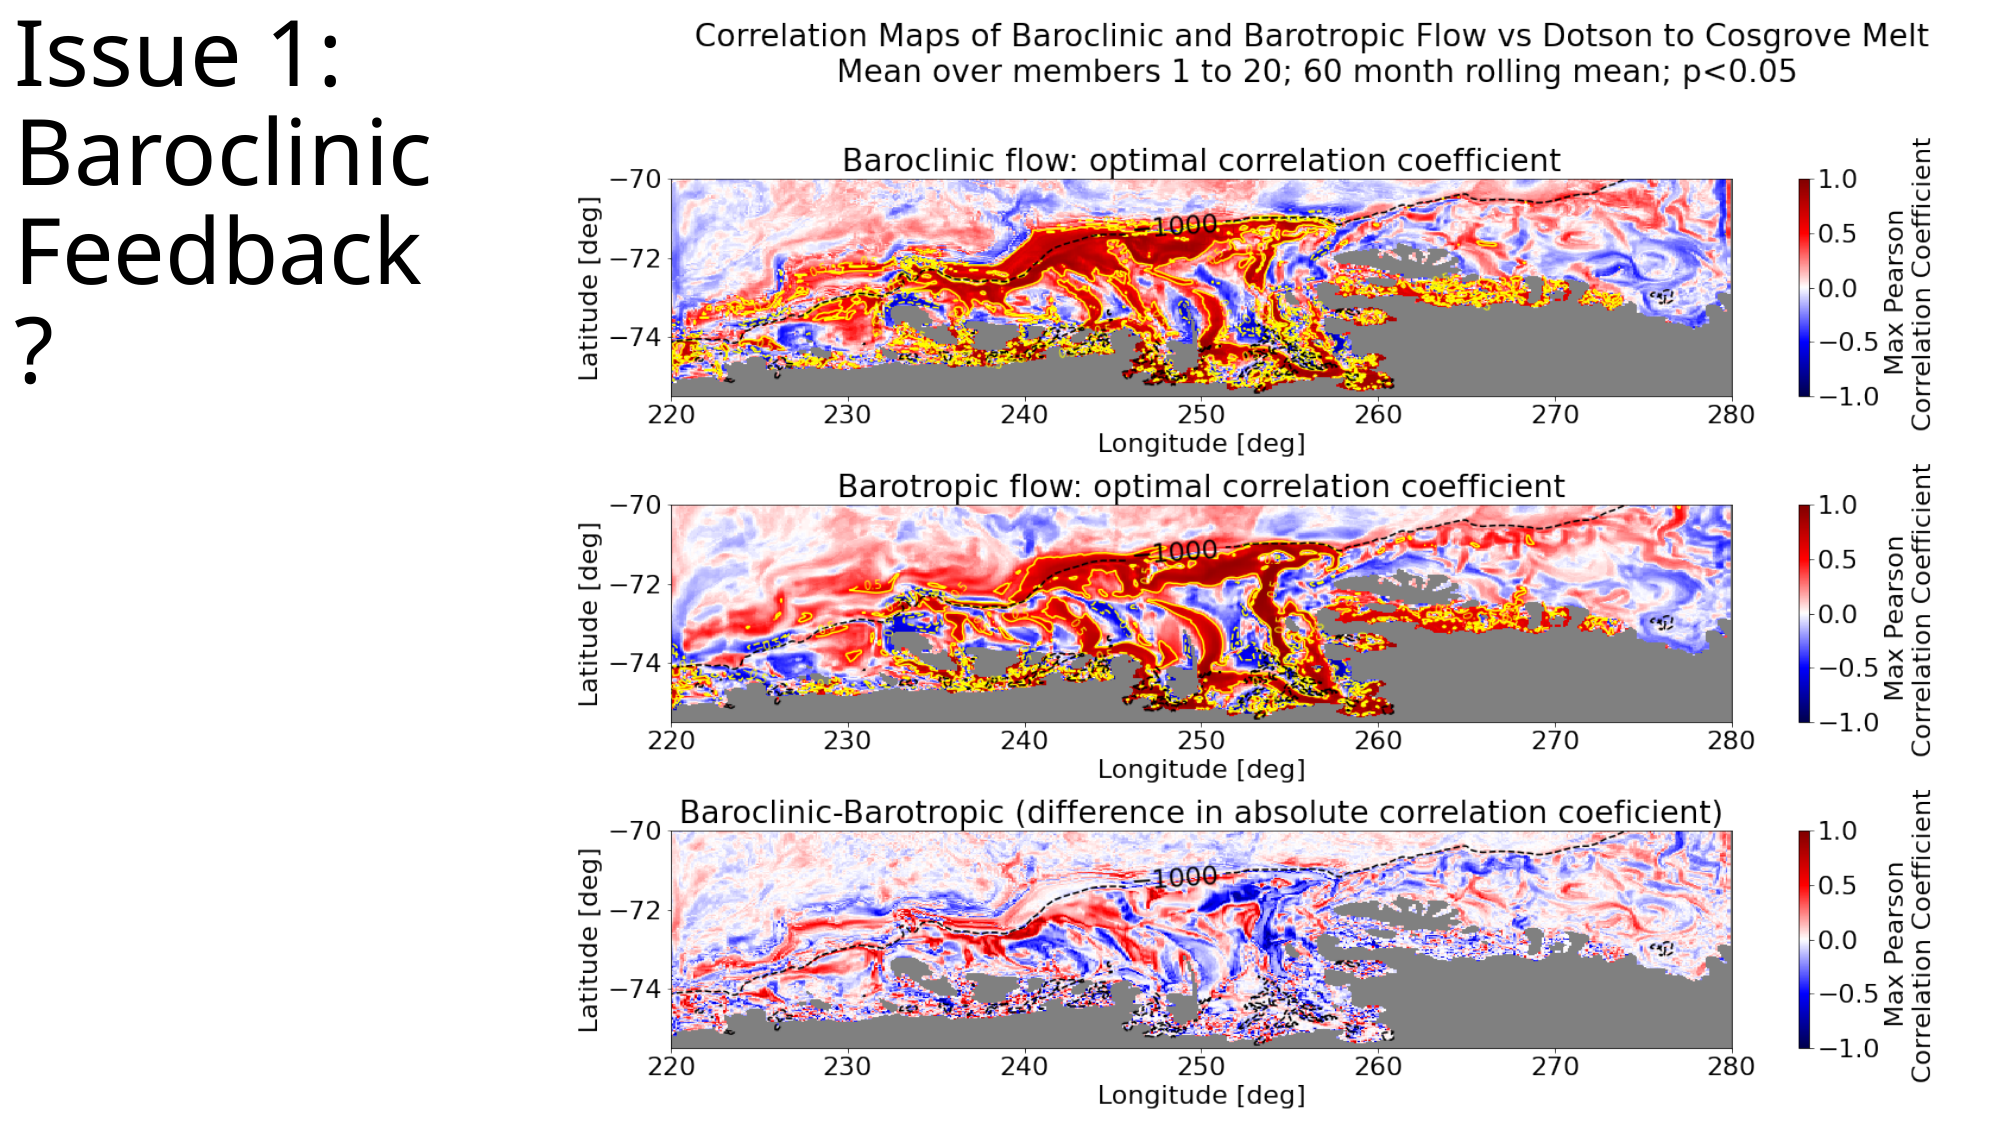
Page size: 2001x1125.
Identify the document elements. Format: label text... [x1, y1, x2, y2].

text_box Issue 1: Baroclinic Feedback? [0, 0, 457, 218]
picture [457, 0, 2000, 1125]
